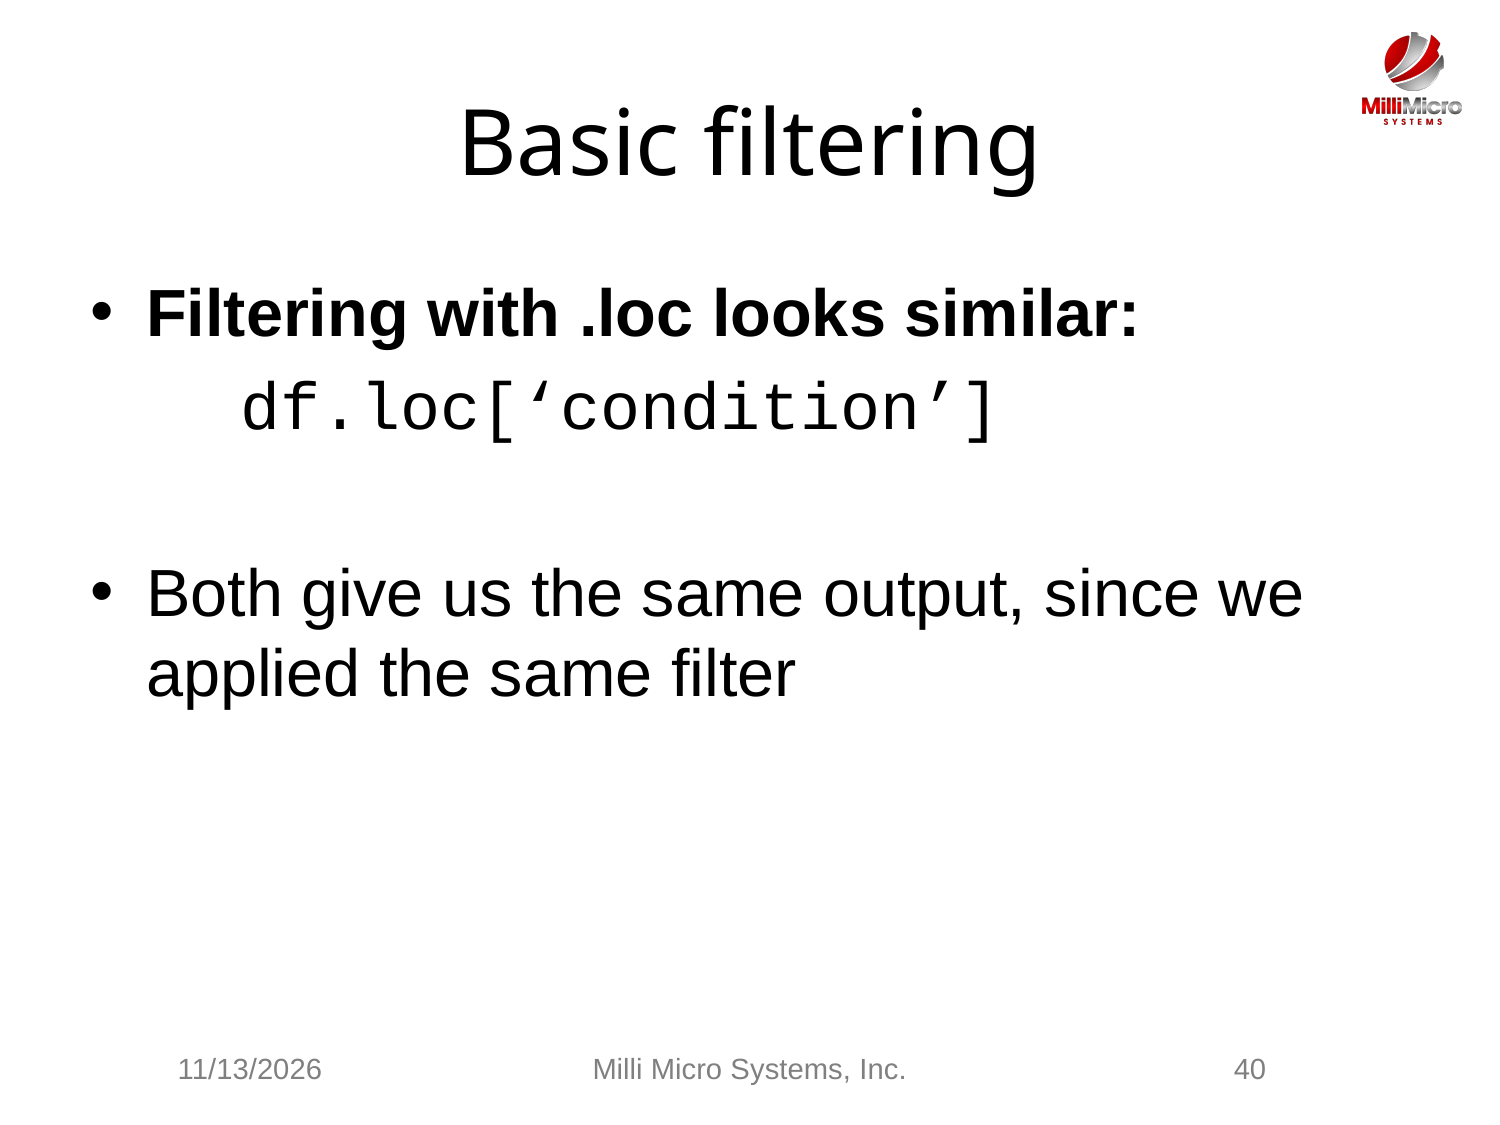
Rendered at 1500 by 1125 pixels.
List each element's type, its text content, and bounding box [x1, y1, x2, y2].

slide_number 40 [1074, 1042, 1425, 1103]
list Filtering with .loc looks similar: df.loc[‘condition’] Both give us the same output, since we applied the same filter [75, 262, 1425, 1005]
picture [1362, 32, 1462, 125]
title Basic filtering [75, 45, 1425, 233]
footer Milli Micro Systems, Inc. [512, 1042, 988, 1103]
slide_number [75, 1042, 425, 1103]
